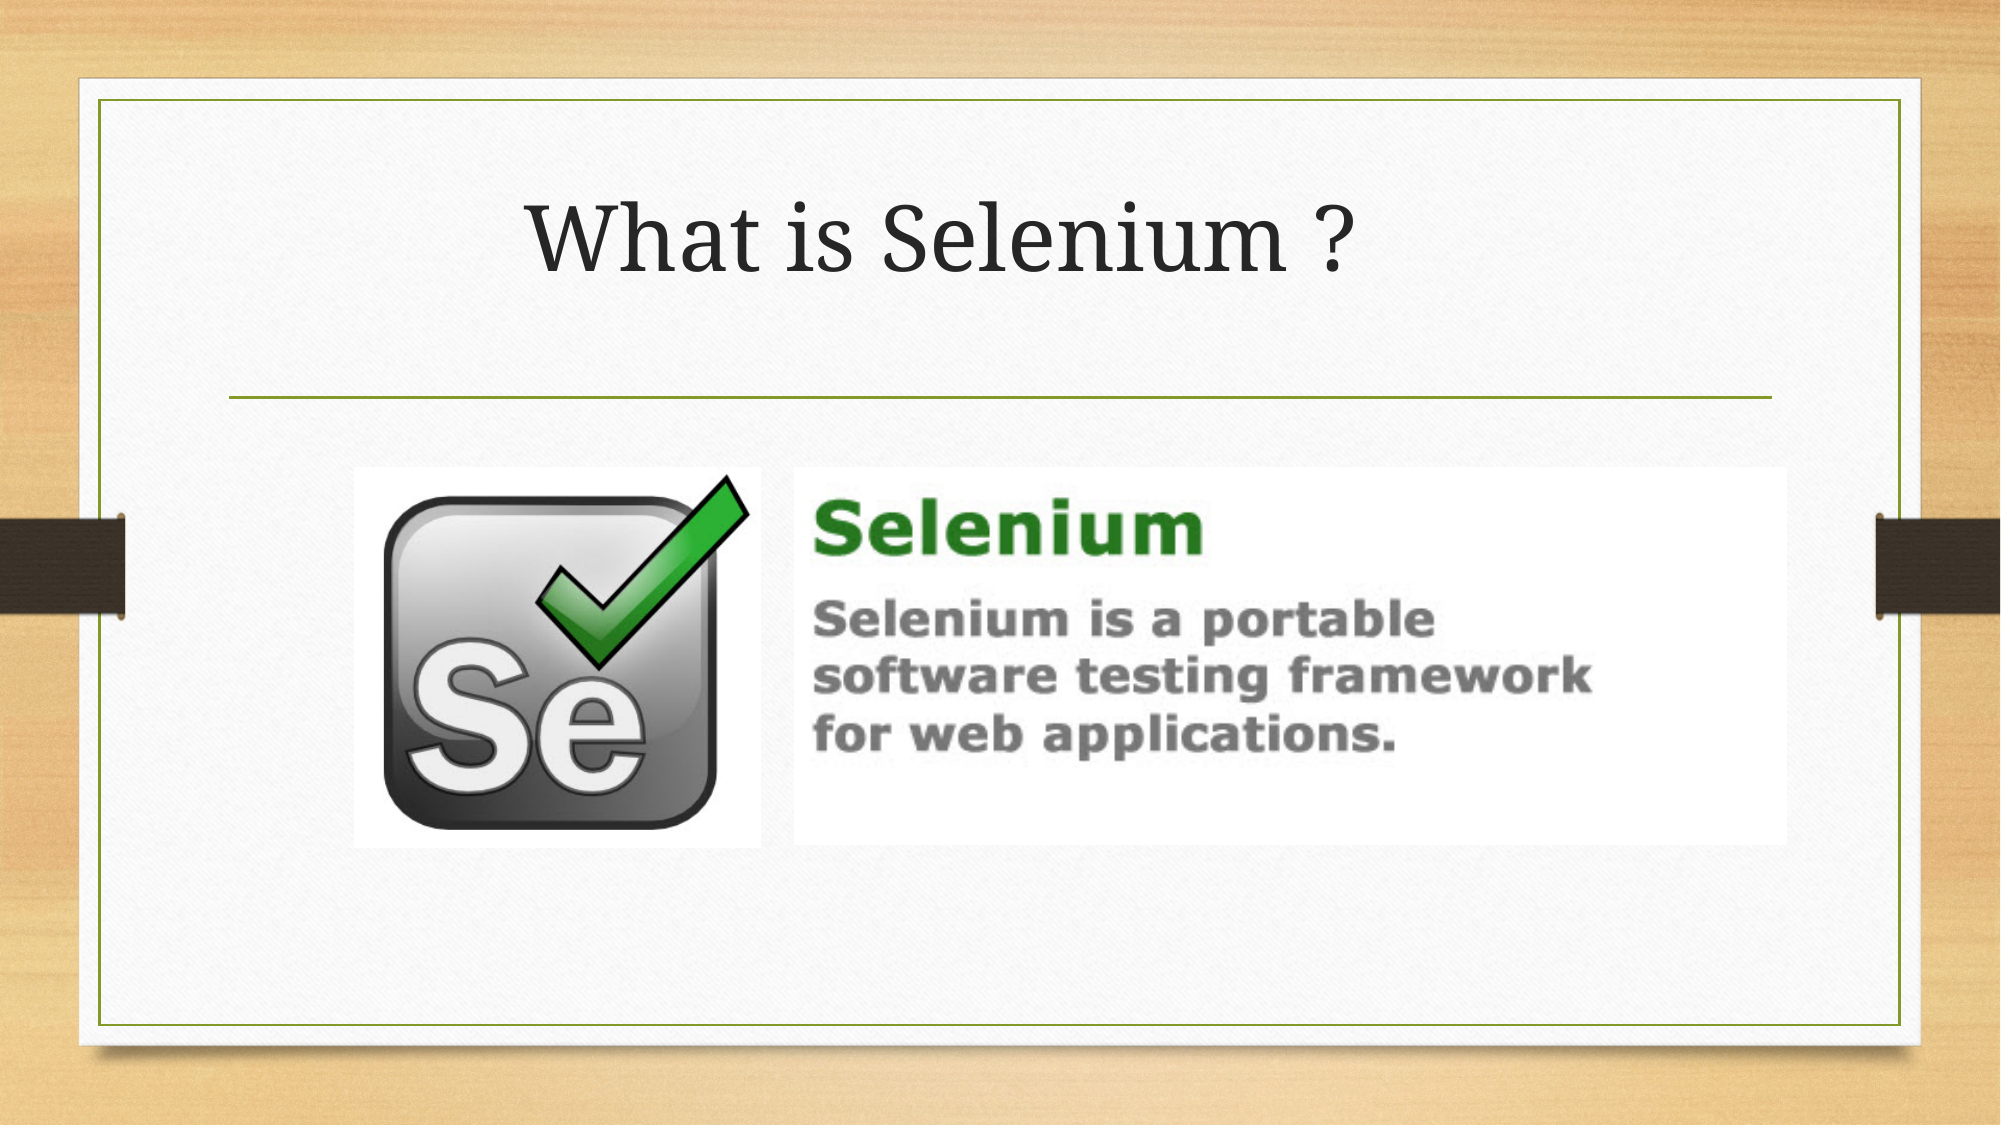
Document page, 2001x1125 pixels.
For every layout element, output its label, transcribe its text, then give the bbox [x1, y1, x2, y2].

picture [0, 0, 2001, 1125]
title What is Selenium ? [271, 84, 1611, 384]
list [212, 419, 1788, 964]
